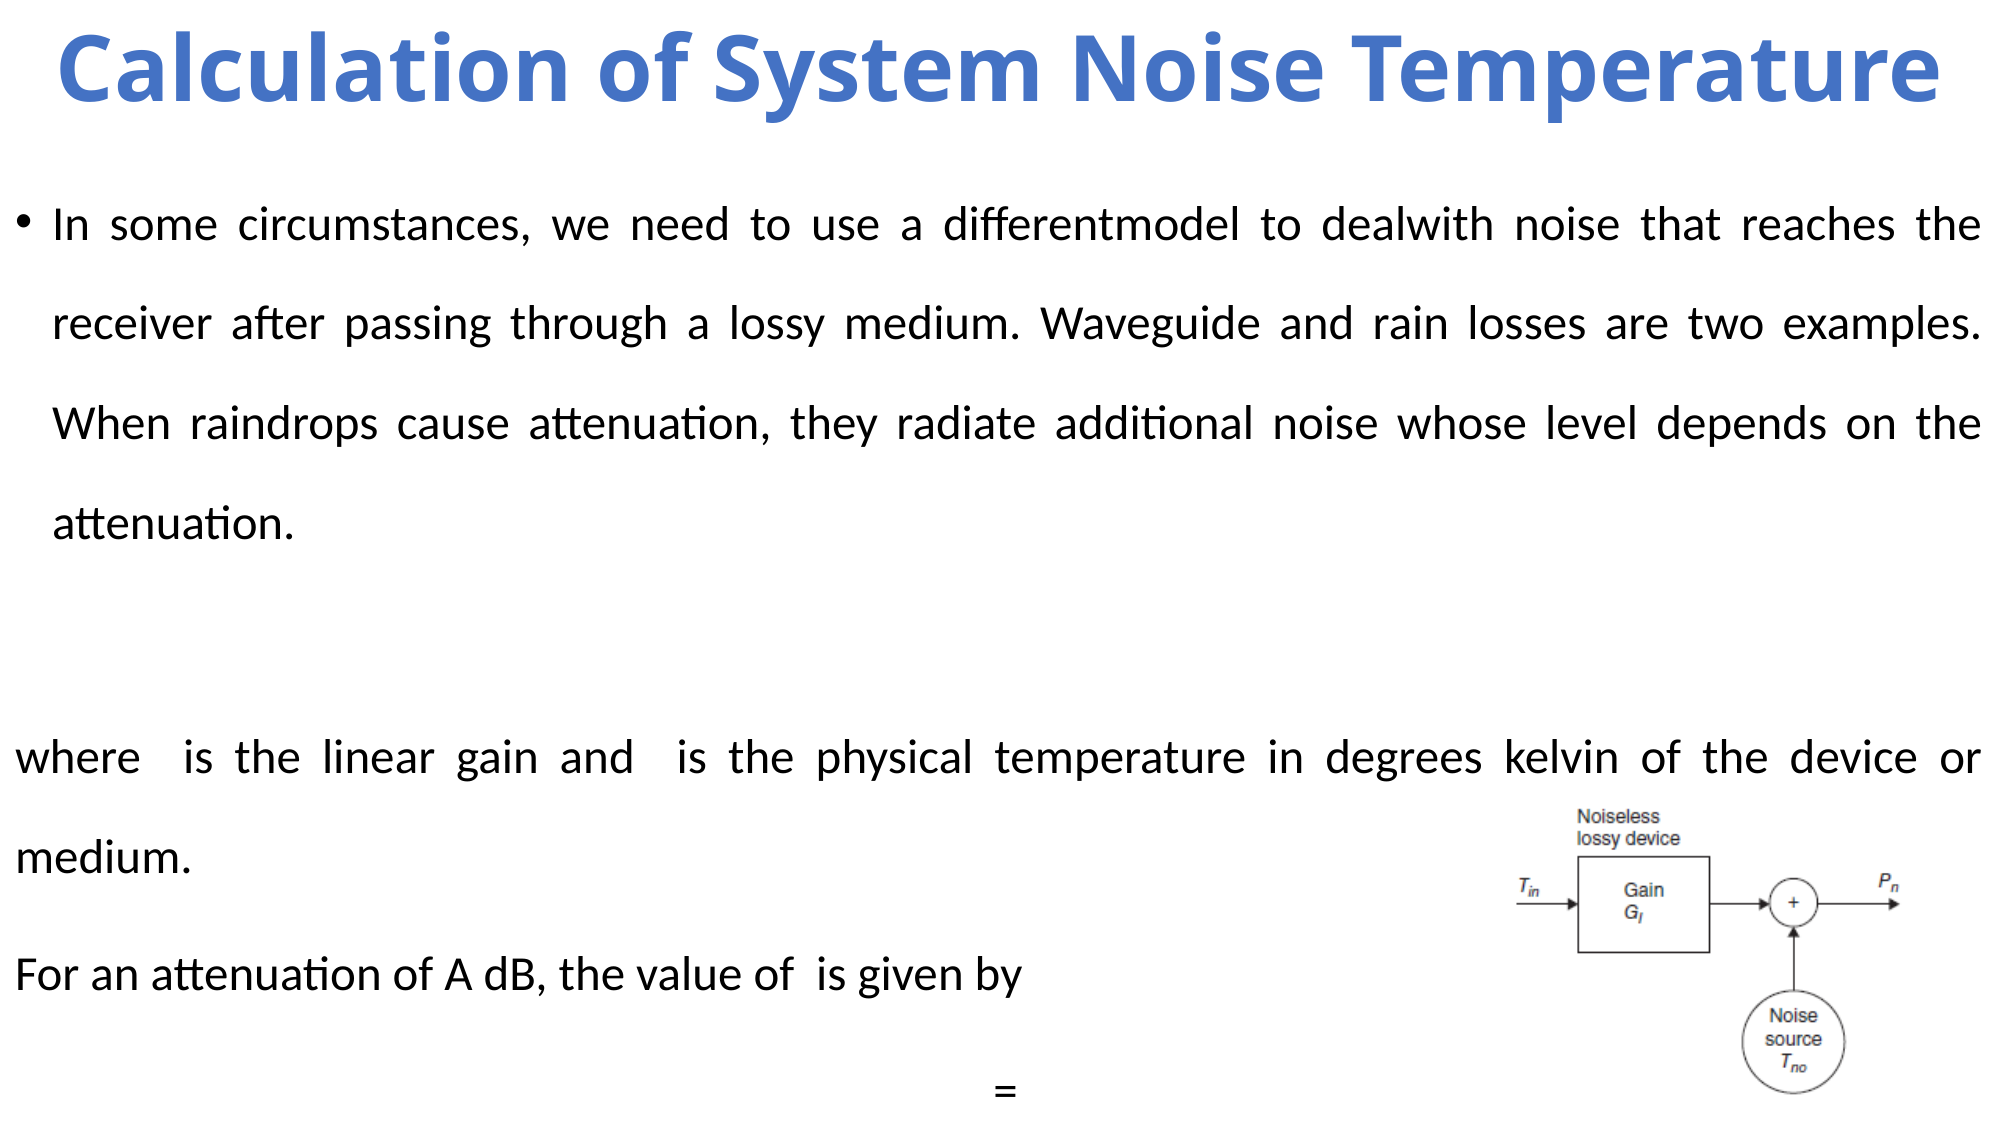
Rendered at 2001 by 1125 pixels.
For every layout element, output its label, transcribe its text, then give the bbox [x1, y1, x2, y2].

picture [1497, 792, 1906, 1104]
title Calculation of System Noise Temperature [0, 0, 2000, 143]
